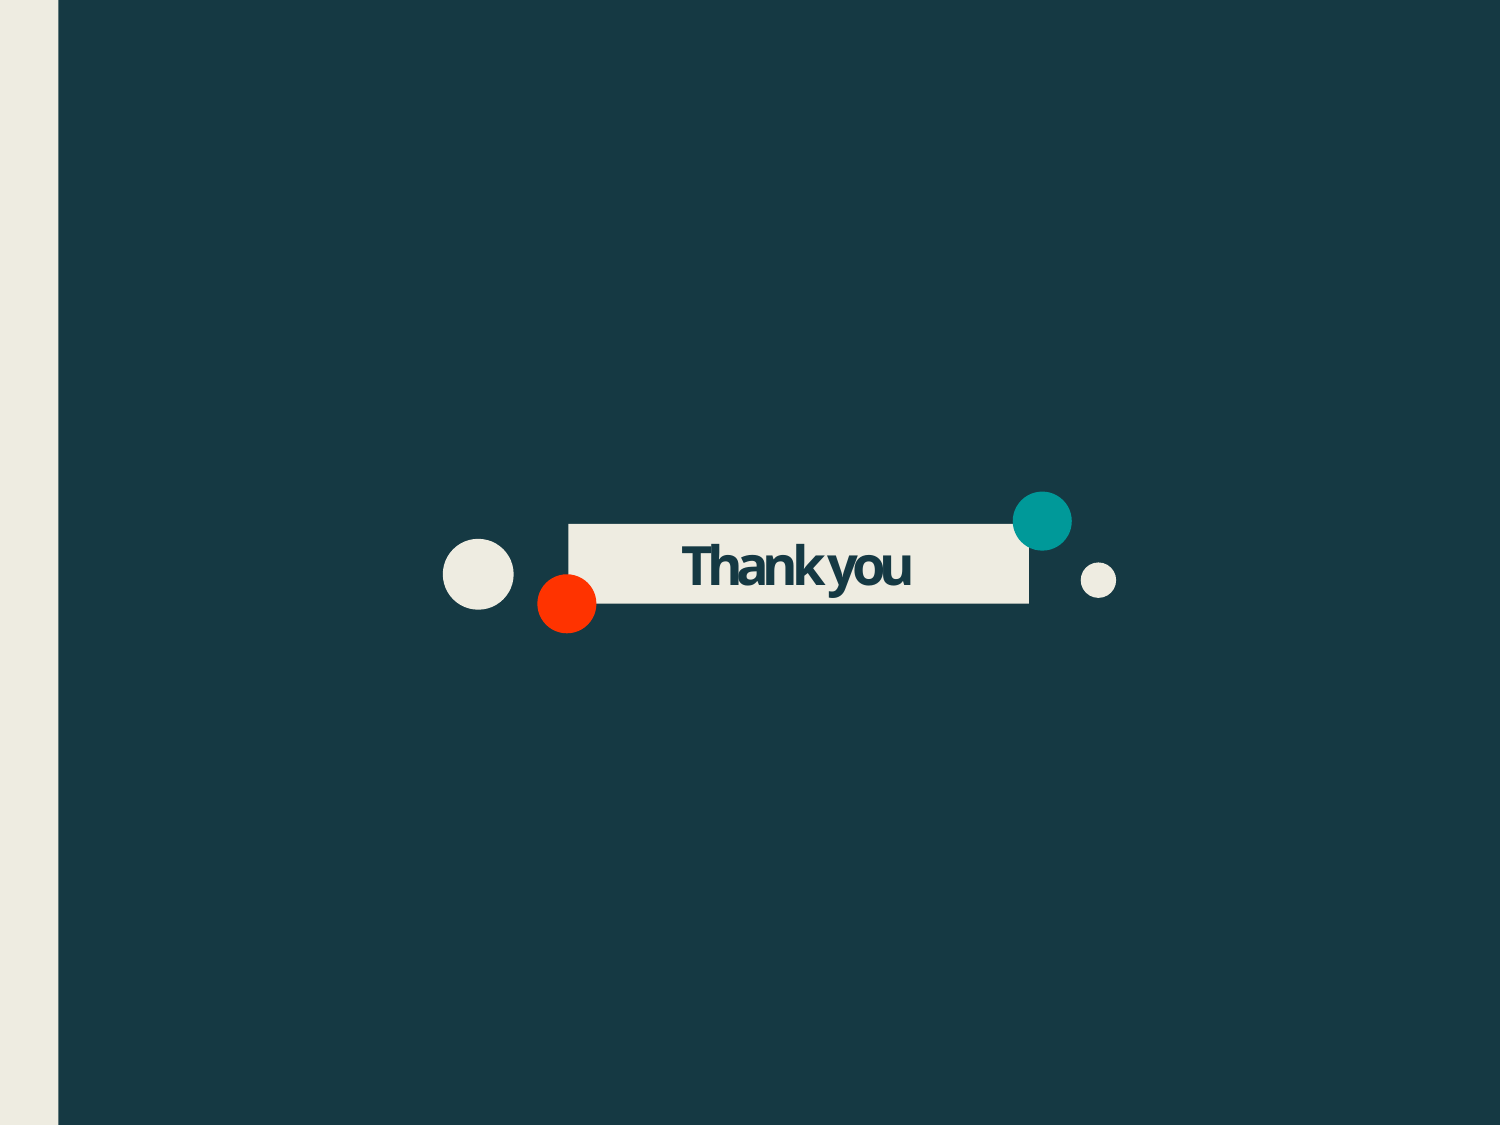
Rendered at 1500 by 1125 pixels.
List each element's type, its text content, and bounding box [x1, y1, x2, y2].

text_box [1078, 560, 1119, 600]
text_box [0, 0, 61, 1125]
text_box Thank you [568, 523, 1029, 604]
text_box [440, 536, 516, 612]
text_box [535, 572, 599, 636]
text_box [1010, 489, 1074, 553]
